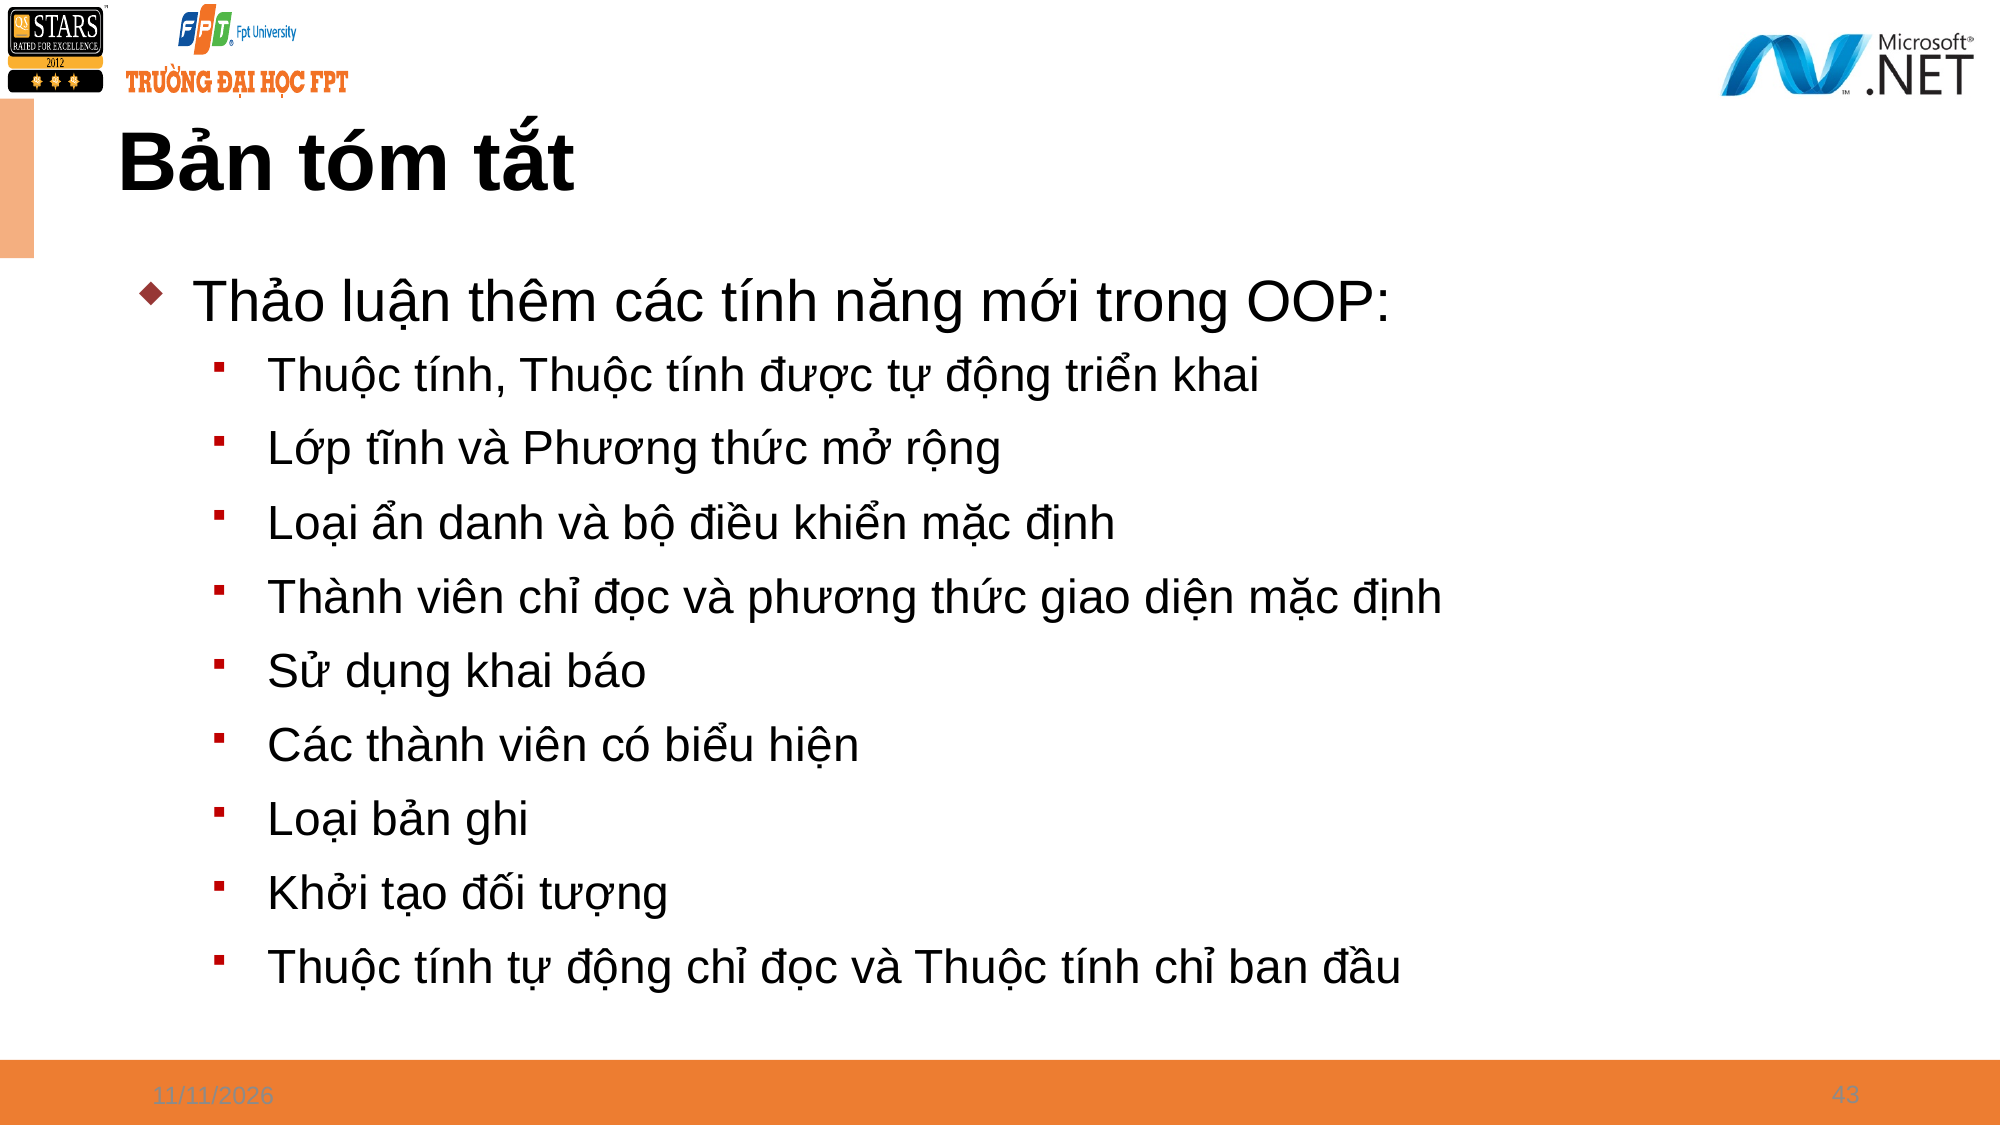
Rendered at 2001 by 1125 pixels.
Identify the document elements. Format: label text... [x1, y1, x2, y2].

slide_number 43 [1424, 1063, 1875, 1123]
title Bản tóm tắt [102, 114, 1828, 213]
picture [1685, 0, 2001, 129]
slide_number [137, 1064, 588, 1124]
list Thảo luận thêm các tính năng mới trong OOP: Thuộc tính, Thuộc tính được tự động triển khai Lớp tĩnh và Phương thức mở rộng Loại ẩn danh và bộ điều khiển mặc định Thành viên chỉ đọc và phương thức giao diện mặc định Sử dụng khai báo Các thành viên có biểu hiện Loại bản ghi Khởi tạo đối tượng Thuộc tính tự động chỉ đọc và Thuộc tính chỉ ban đầu [121, 255, 1942, 1045]
